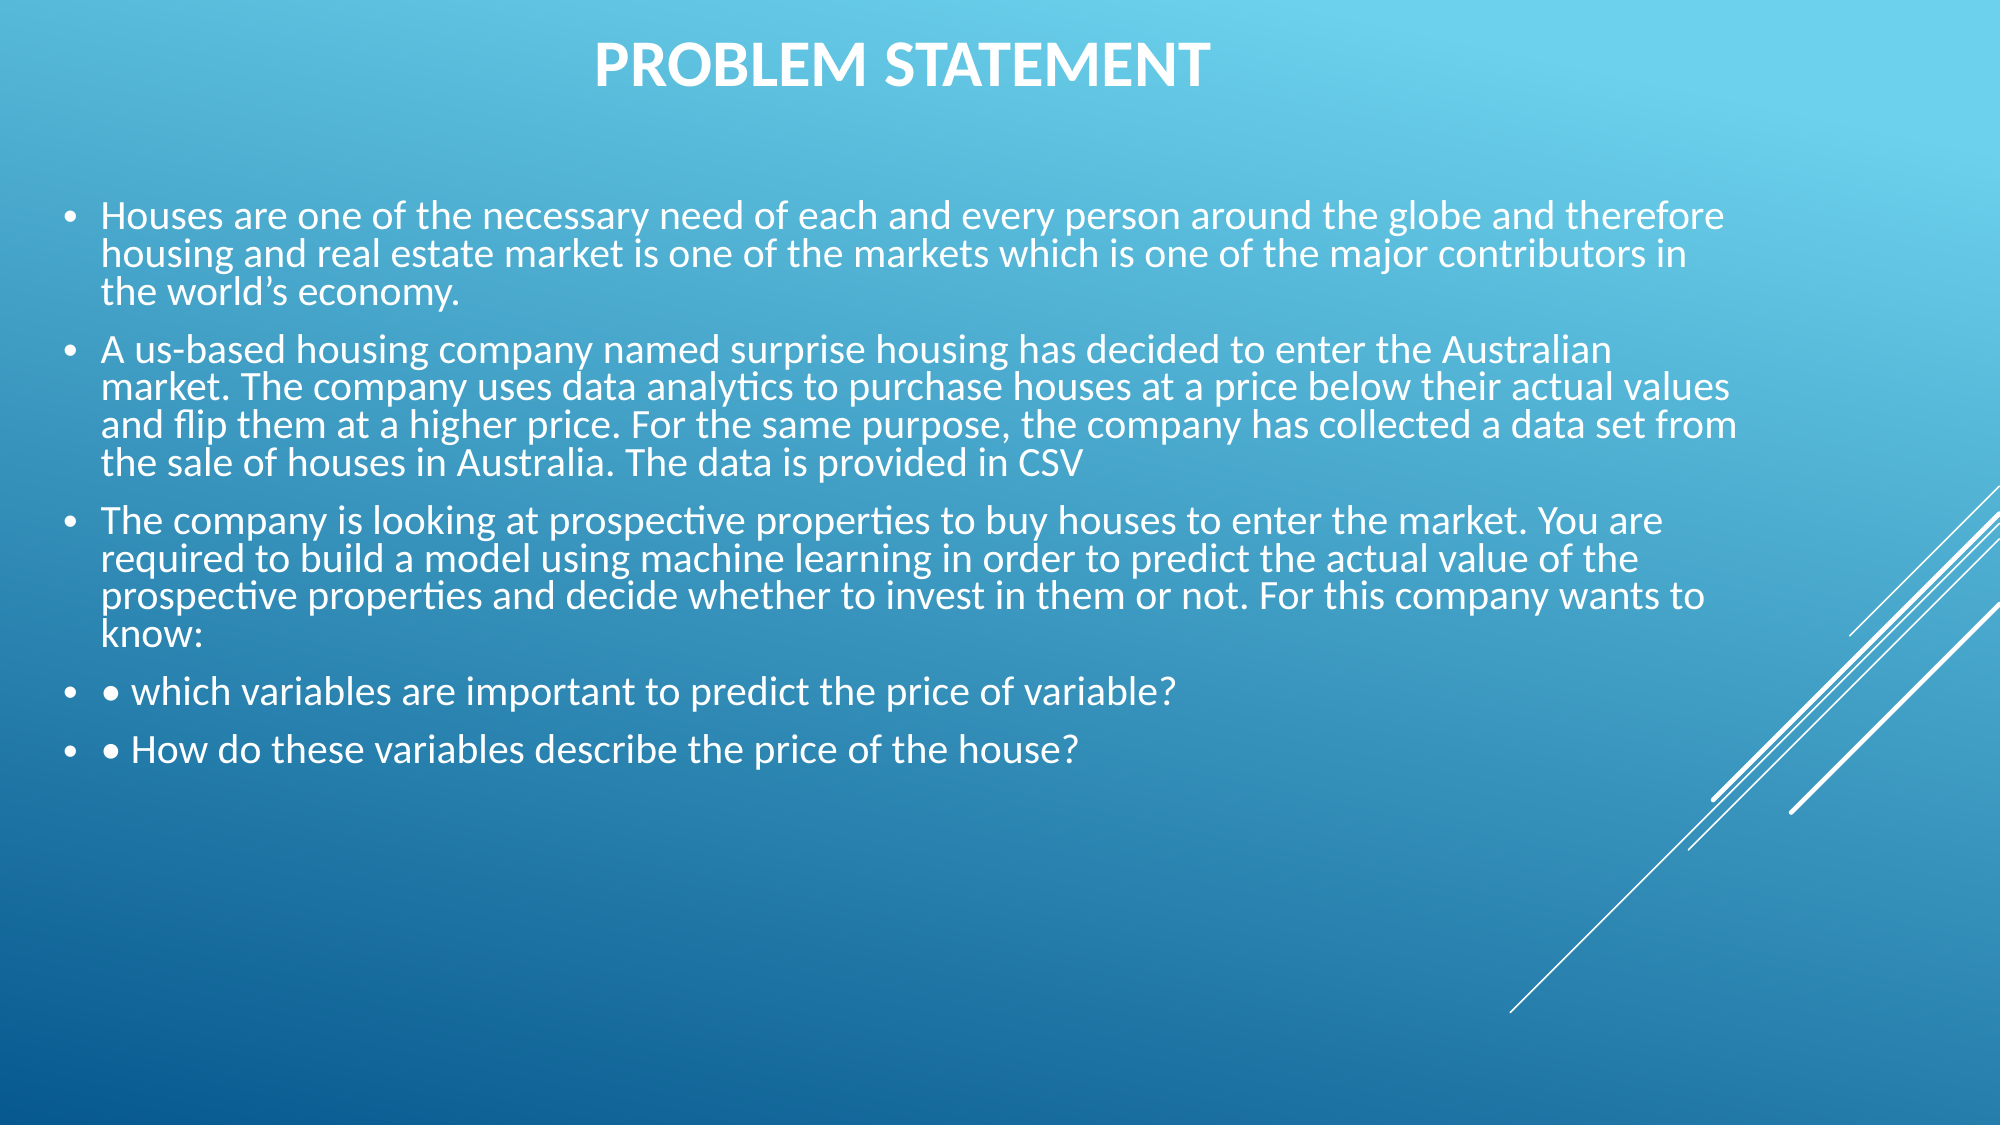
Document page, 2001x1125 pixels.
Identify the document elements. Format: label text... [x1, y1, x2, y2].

text_box PROBLEM STATEMENT Houses are one of the necessary need of each and every person around the globe and therefore housing and real estate market is one of the markets which is one of the major contributors in the world’s economy. A us-based housing company named surprise housing has decided to enter the Australian market. The company uses data analytics to purchase houses at a price below their actual values and flip them at a higher price. For the same purpose, the company has collected a data set from the sale of houses in Australia. The data is provided in CSV The company is looking at prospective properties to buy houses to enter the market. You are required to build a model using machine learning in order to predict the actual value of the prospective properties and decide whether to invest in them or not. For this company wants to know: • which variables are important to predict the price of variable? • How do these variables describe the price of the house? [48, 30, 1759, 891]
